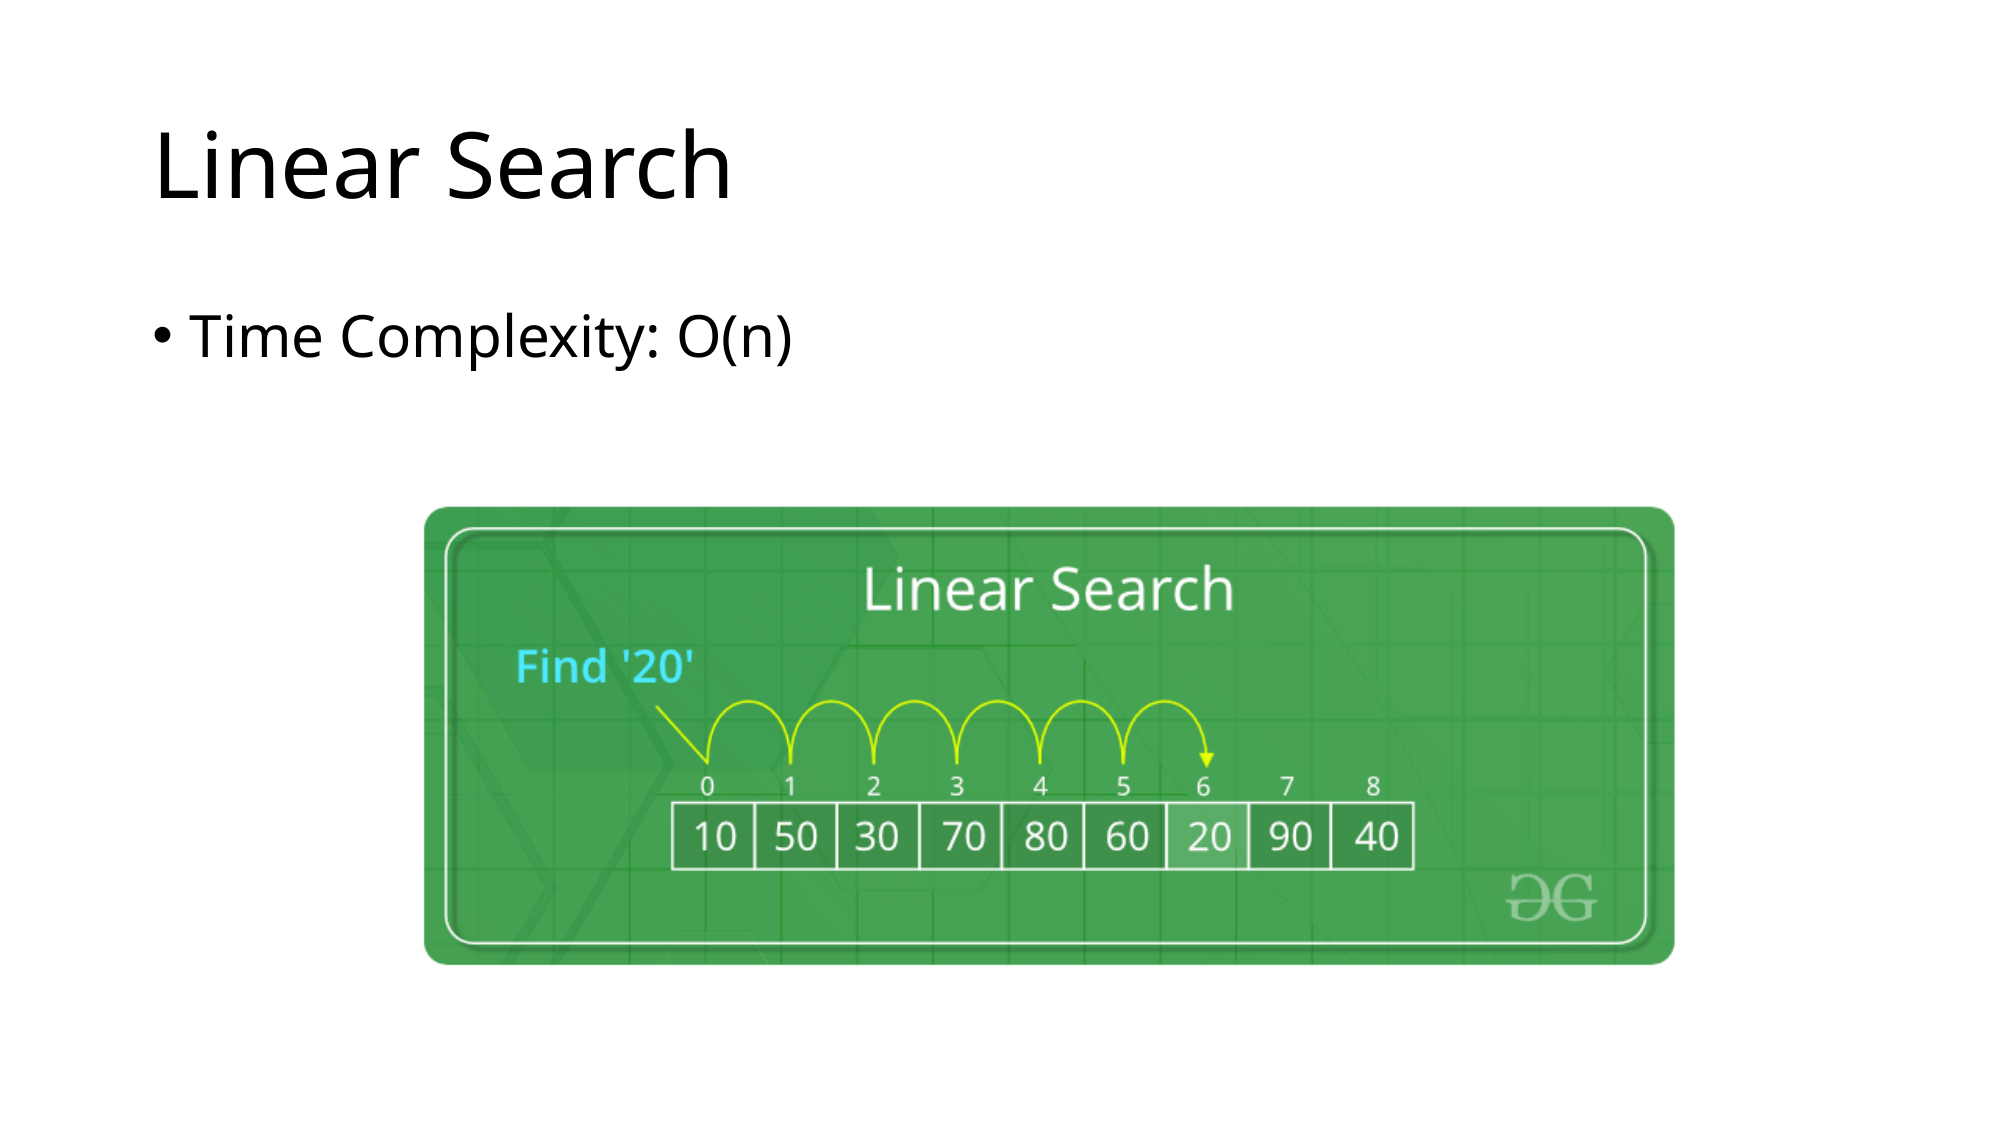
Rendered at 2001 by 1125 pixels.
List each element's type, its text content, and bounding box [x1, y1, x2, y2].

title Linear Search [137, 59, 1863, 278]
list Time Complexity: O(n) [137, 299, 1863, 1014]
picture [389, 493, 1693, 973]
